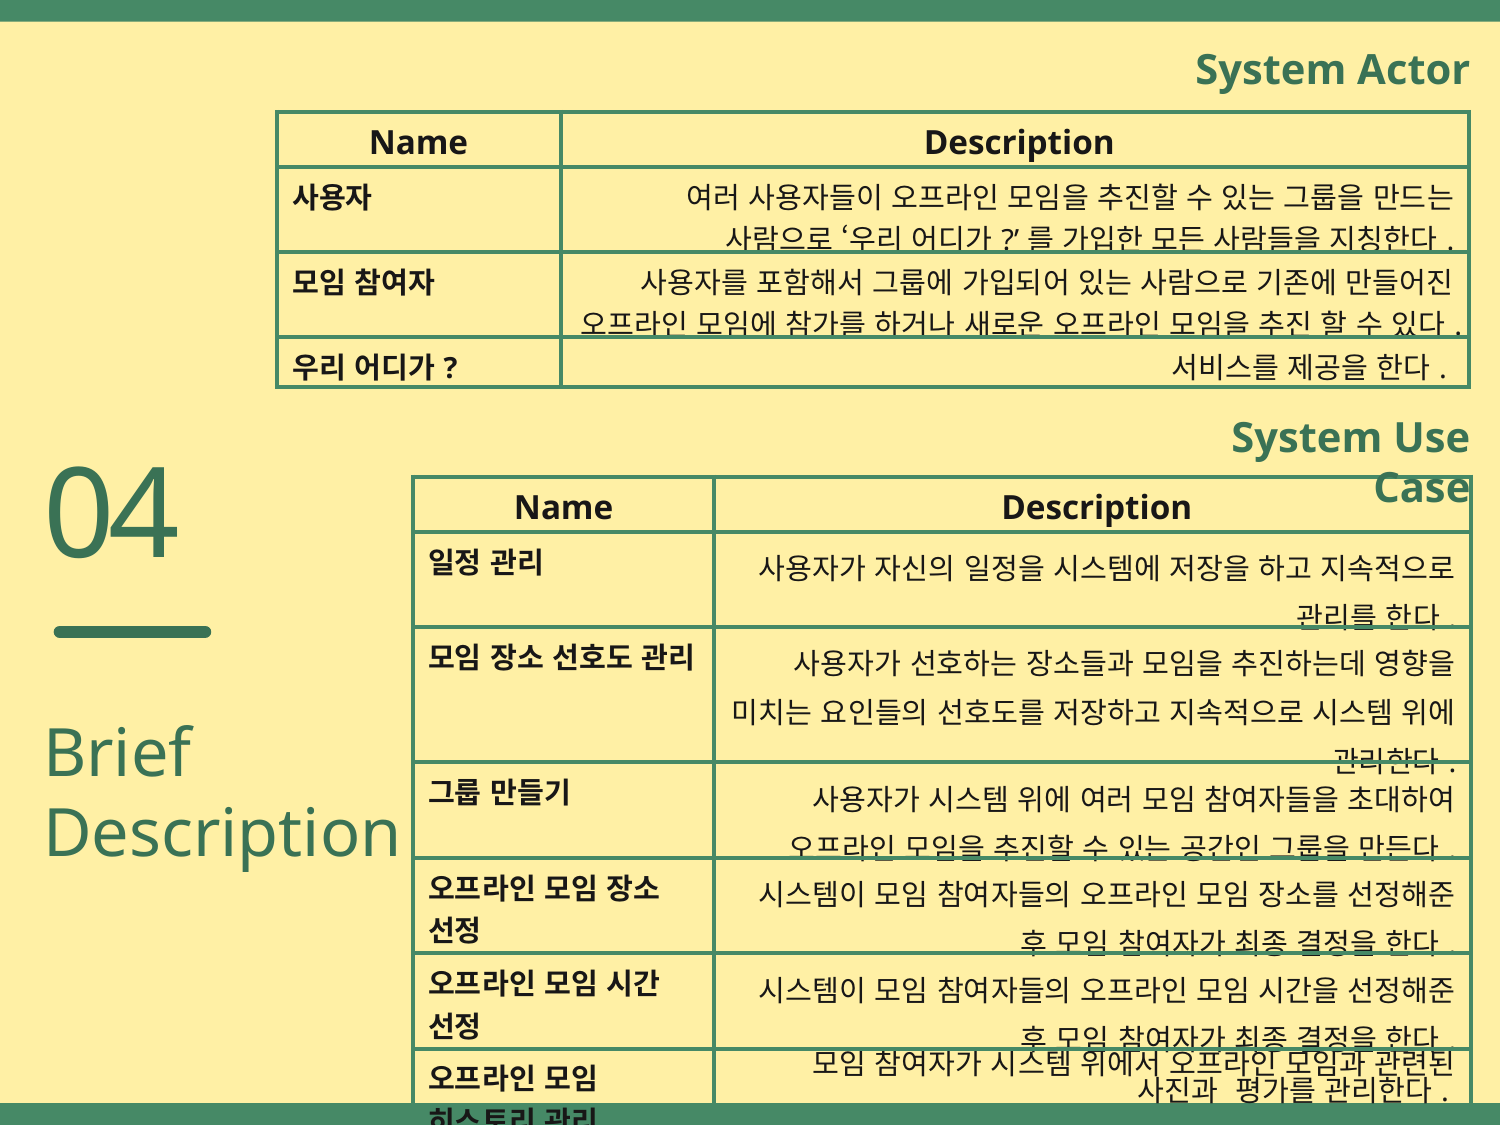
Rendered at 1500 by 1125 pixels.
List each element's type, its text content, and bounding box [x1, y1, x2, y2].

table_cell 오프라인 모임 히스토리 관리 [415, 1051, 712, 1125]
text_box 04 [43, 478, 296, 583]
table_header Name [415, 479, 712, 530]
table_cell 사용자가 선호하는 장소들과 모임을 추진하는데 영향을 미치는 요인들의 선호도를 저장하고 지속적으로 시스템 위에 관리한다. [716, 629, 1469, 760]
table_cell 우리 어디가? [279, 339, 559, 385]
table_cell 사용자가 자신의 일정을 시스템에 저장을 하고 지속적으로 관리를 한다. [716, 534, 1469, 625]
table_cell 일정 관리 [415, 534, 712, 625]
table_cell 사용자가 시스템 위에 여러 모임 참여자들을 초대하여 오프라인 모임을 추진할 수 있는 공간인 그룹을 만든다. [716, 764, 1469, 856]
table_cell 시스템이 모임 참여자들의 오프라인 모임 시간을 선정해준 후 모임 참여자가 최종 결정을 한다. [716, 955, 1469, 1047]
text_box System Actor [1147, 35, 1486, 101]
table_cell 시스템이 모임 참여자들의 오프라인 모임 장소를 선정해준 후 모임 참여자가 최종 결정을 한다. [716, 860, 1469, 951]
table_cell 서비스를 제공을 한다. [563, 339, 1467, 385]
table_cell 모임 참여자가 시스템 위에서 오프라인 모임과 관련된 사진과 평가를 관리한다. [716, 1051, 1469, 1125]
table_header Name [279, 114, 559, 165]
table_header Description [563, 114, 1467, 165]
table_cell 모임 장소 선호도 관리 [415, 629, 712, 760]
table_cell 오프라인 모임 장소 선정 [415, 860, 712, 951]
table_cell 사용자를 포함해서 그룹에 가입되어 있는 사람으로 기존에 만들어진 오프라인 모임에 참가를 하거나 새로운 오프라인 모임을 추진 할 수 있다. [563, 254, 1467, 335]
table_cell 사용자 [279, 169, 559, 250]
table_cell 여러 사용자들이 오프라인 모임을 추진할 수 있는 그룹을 만드는 사람으로 ‘우리 어디가?’를 가입한 모든 사람들을 지칭한다. [563, 169, 1467, 250]
text_box System Use Case [1117, 403, 1486, 518]
table_cell 모임 참여자 [279, 254, 559, 335]
text_box Brief Description [43, 709, 411, 870]
table_cell 오프라인 모임 시간 선정 [415, 955, 712, 1047]
table_cell 그룹 만들기 [415, 764, 712, 856]
table_header Description [716, 479, 1469, 530]
